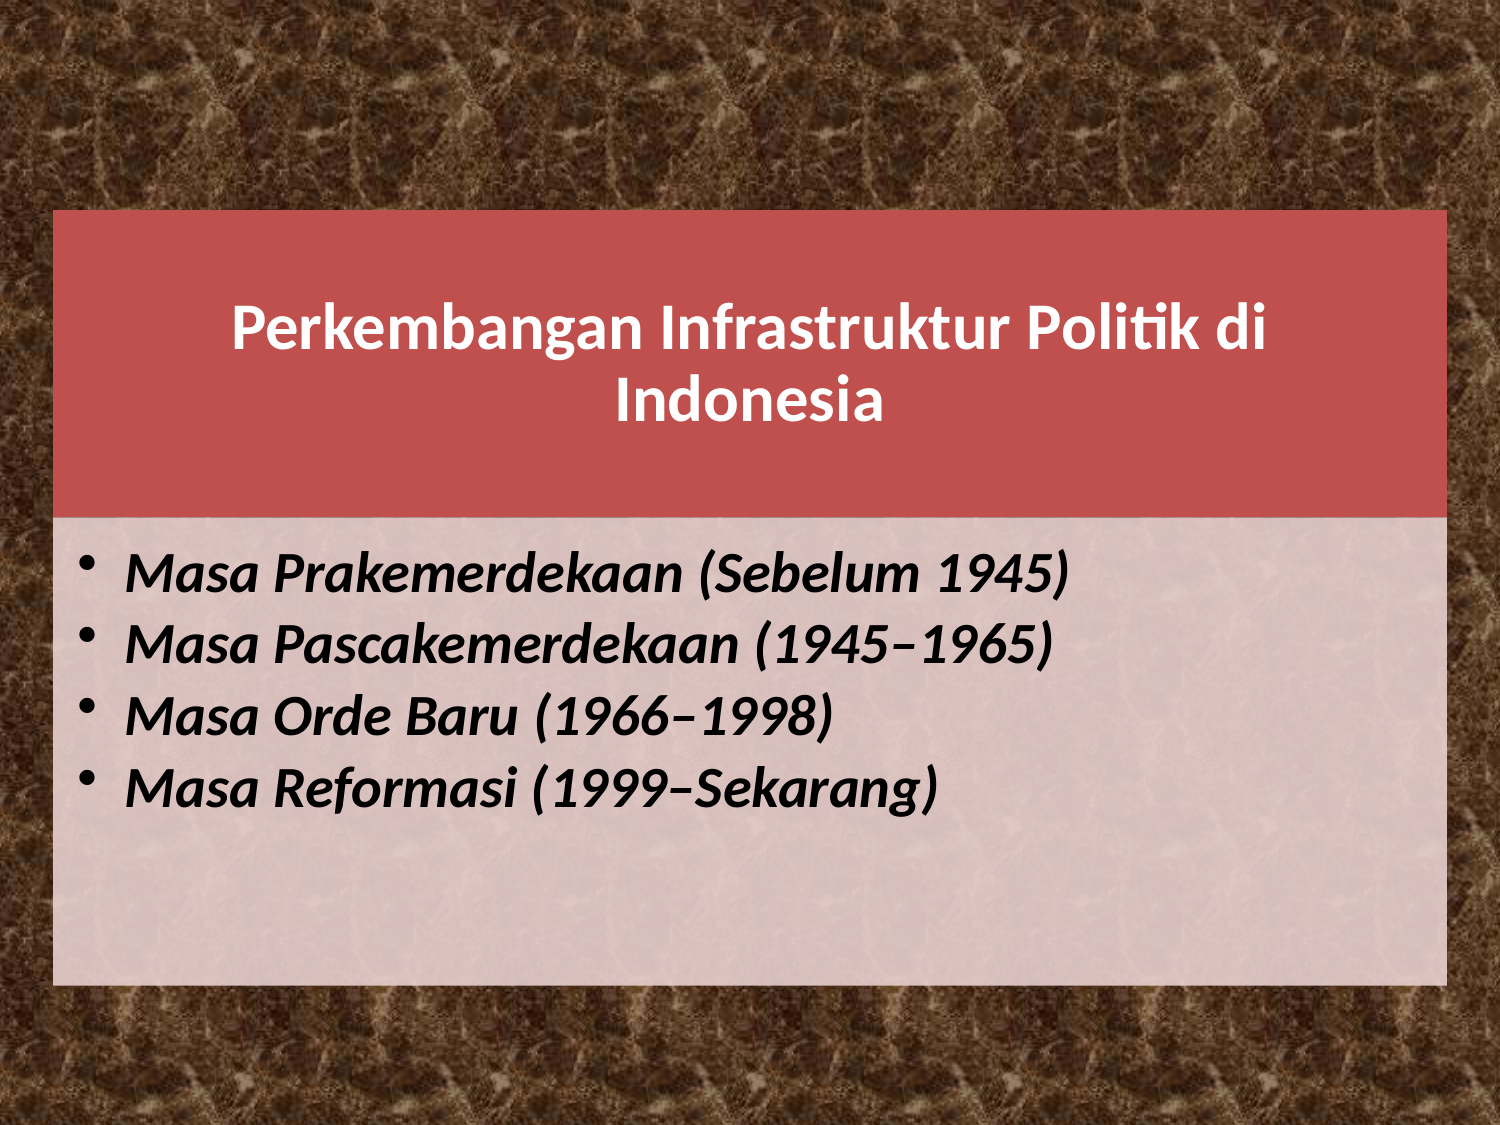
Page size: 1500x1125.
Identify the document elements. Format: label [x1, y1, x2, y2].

text_box [52, 136, 1448, 1059]
picture [0, 0, 1500, 1125]
